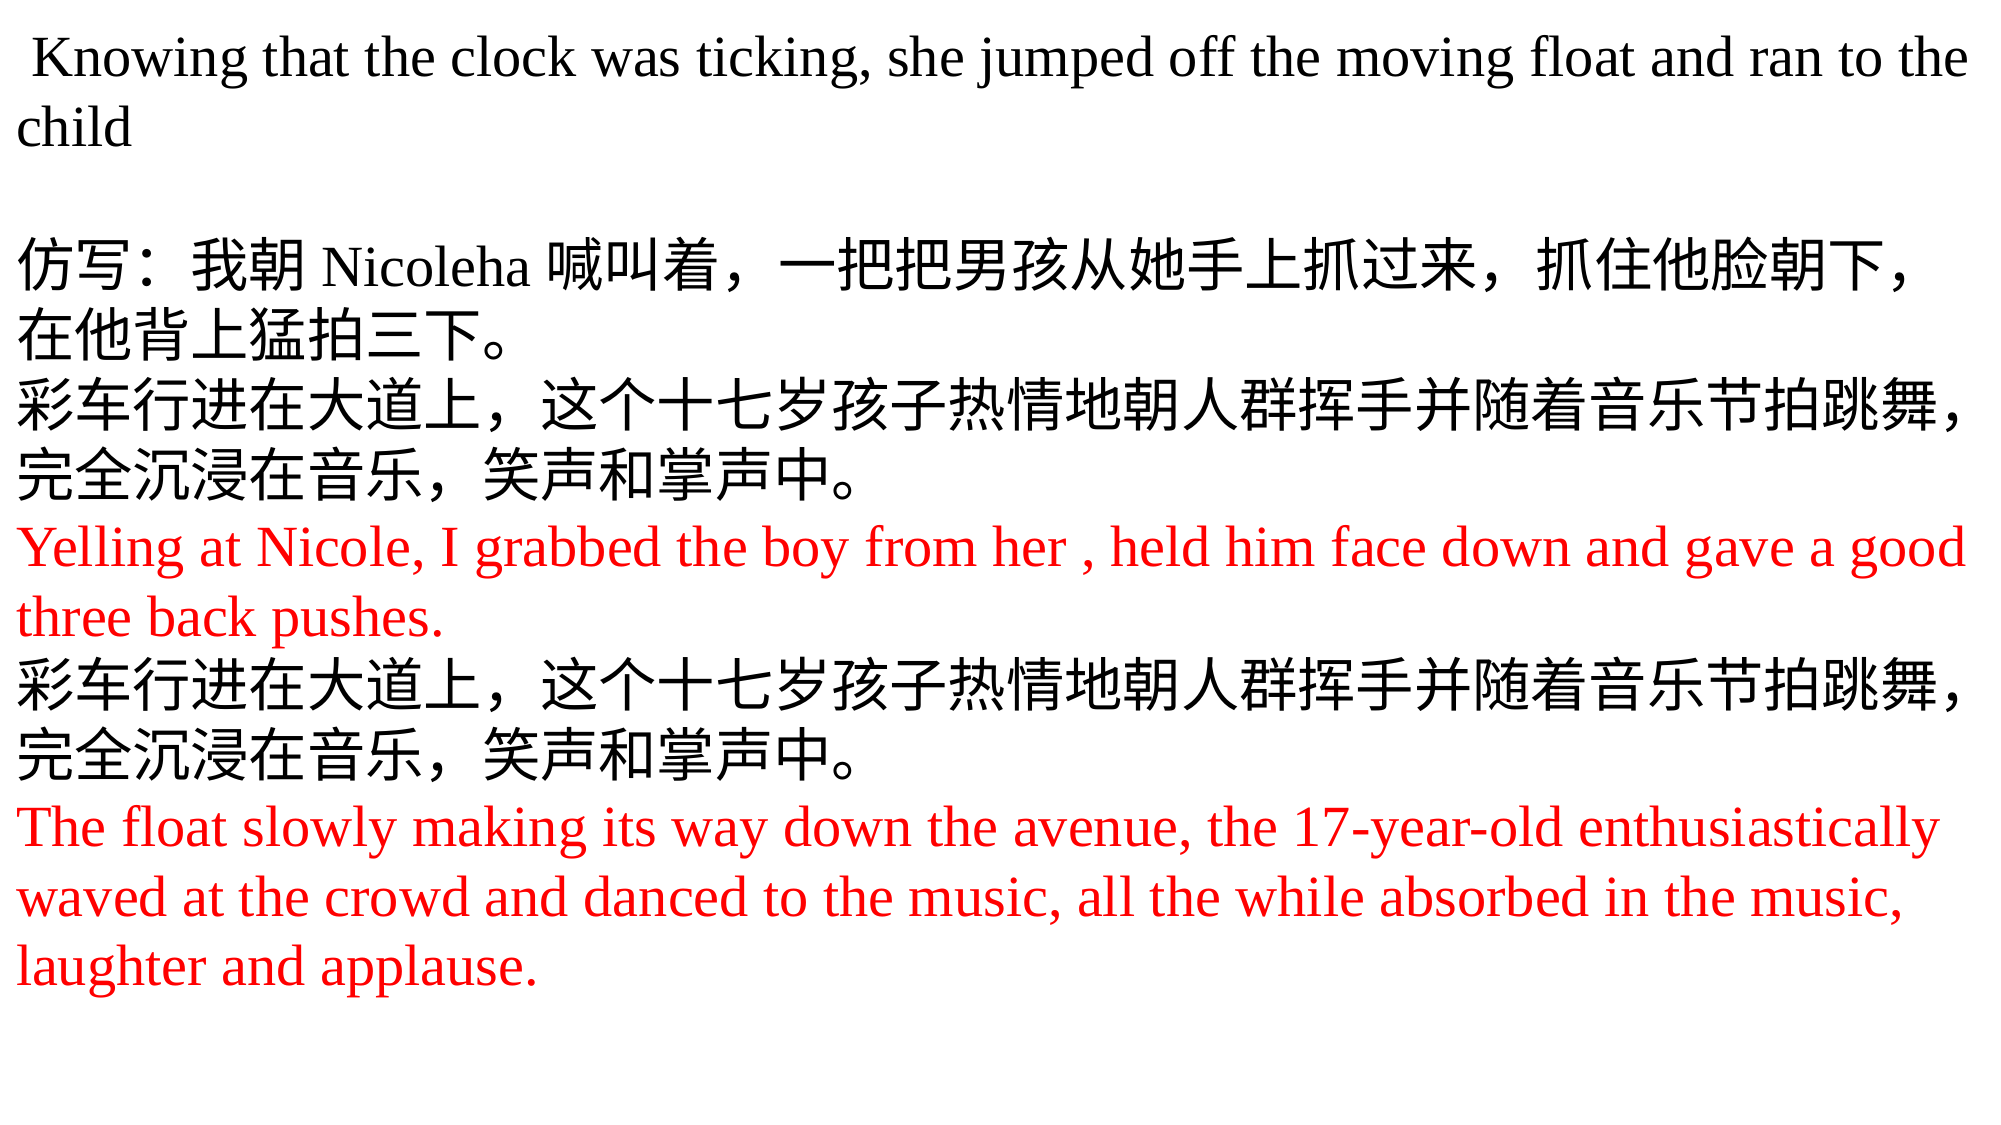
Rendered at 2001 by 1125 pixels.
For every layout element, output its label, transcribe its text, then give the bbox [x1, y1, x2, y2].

text_box Knowing that the clock was ticking, she jumped off the moving float and ran to the child 仿写：我朝Nicoleha喊叫着，一把把男孩从她手上抓过来，抓住他脸朝下，在他背上猛拍三下。 彩车行进在大道上，这个十七岁孩子热情地朝人群挥手并随着音乐节拍跳舞，完全沉浸在音乐，笑声和掌声中。 Yelling at Nicole, I grabbed the boy from her , held him face down and gave a good three back pushes. 彩车行进在大道上，这个十七岁孩子热情地朝人群挥手并随着音乐节拍跳舞，完全沉浸在音乐，笑声和掌声中。 The float slowly making its way down the avenue, the 17-year-old enthusiastically waved at the crowd and danced to the music, all the while absorbed in the music, laughter and applause. [1, 10, 2000, 1005]
